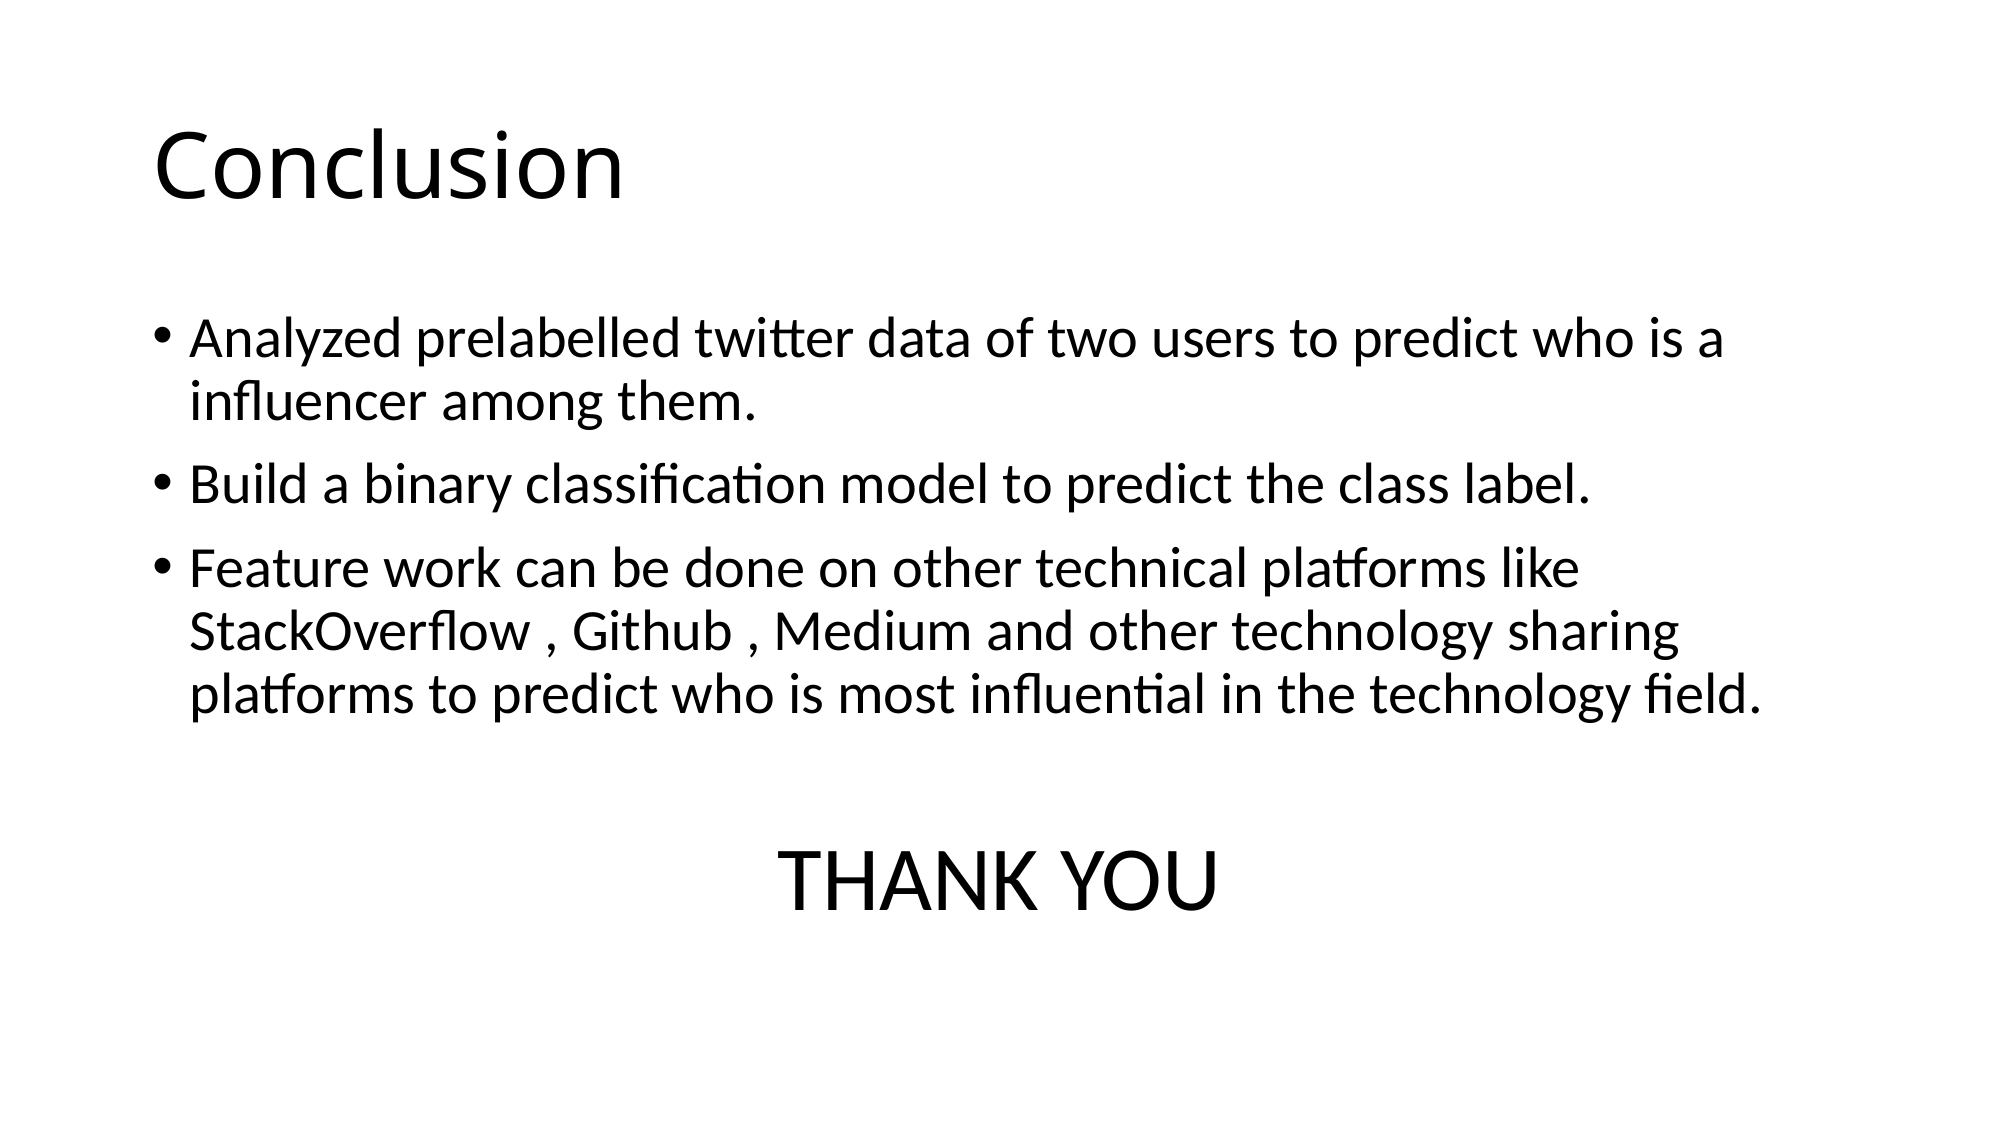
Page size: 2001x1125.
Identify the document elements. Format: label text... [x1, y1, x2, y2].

title Conclusion [137, 59, 1863, 278]
list Analyzed prelabelled twitter data of two users to predict who is a influencer among them. Build a binary classification model to predict the class label. Feature work can be done on other technical platforms like StackOverflow , Github , Medium and other technology sharing platforms to predict who is most influential in the technology field. THANK YOU [137, 299, 1863, 1014]
